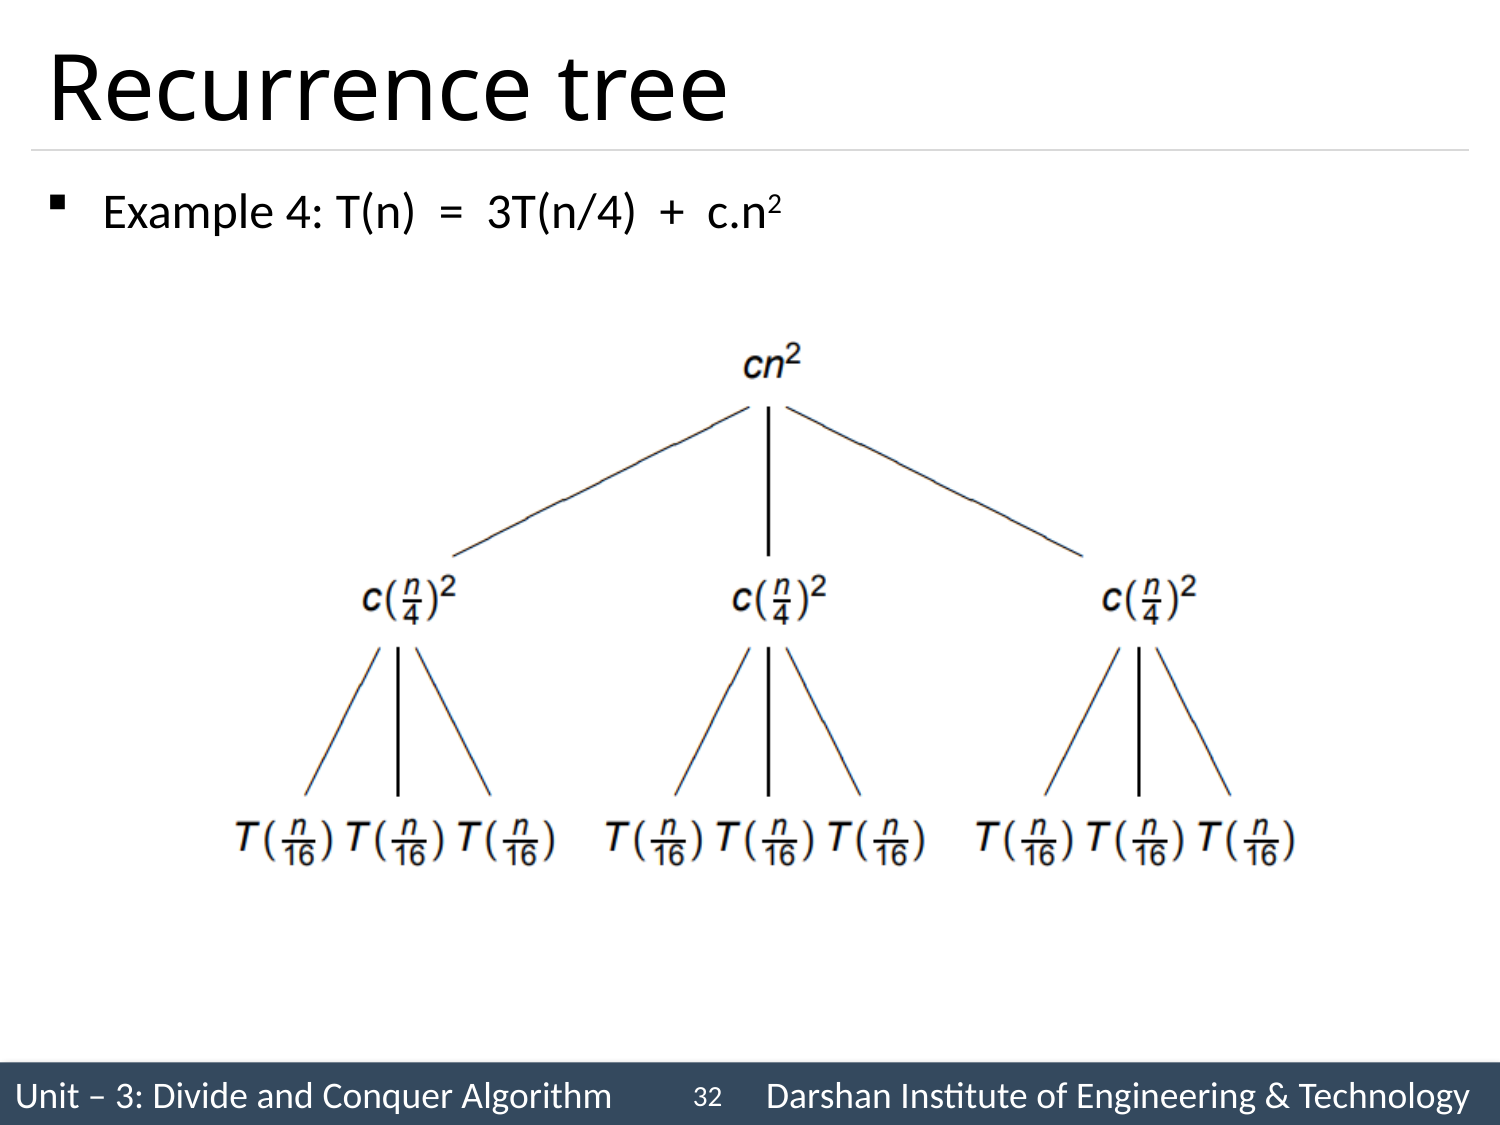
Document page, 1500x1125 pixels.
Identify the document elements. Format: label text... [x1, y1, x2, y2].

list Example 4: T(n) = 3T(n/4) + c.n2 [31, 162, 1469, 1038]
slide_number 32 [662, 1065, 738, 1125]
title Recurrence tree [31, 17, 1469, 150]
picture [224, 324, 1303, 876]
